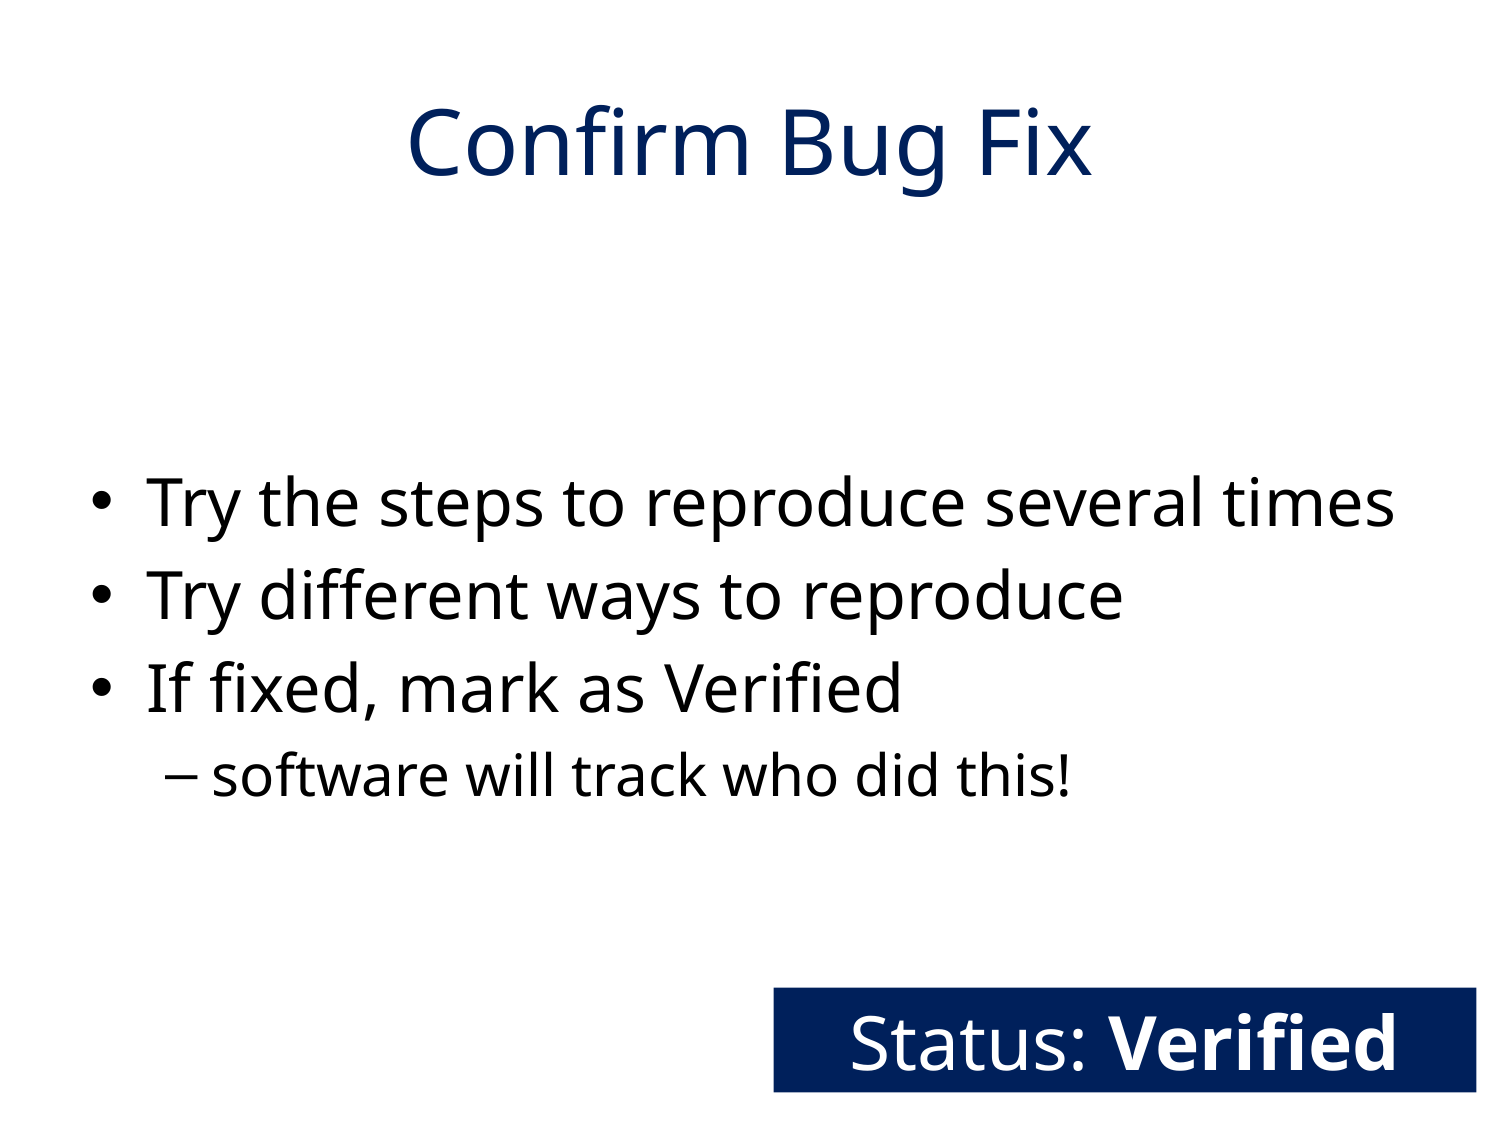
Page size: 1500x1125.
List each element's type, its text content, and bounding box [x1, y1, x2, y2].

title Confirm Bug Fix [75, 45, 1425, 233]
text_box Status: Verified [773, 987, 1477, 1093]
list Try the steps to reproduce several times Try different ways to reproduce If fixed, mark as Verified software will track who did this! [75, 262, 1425, 1005]
